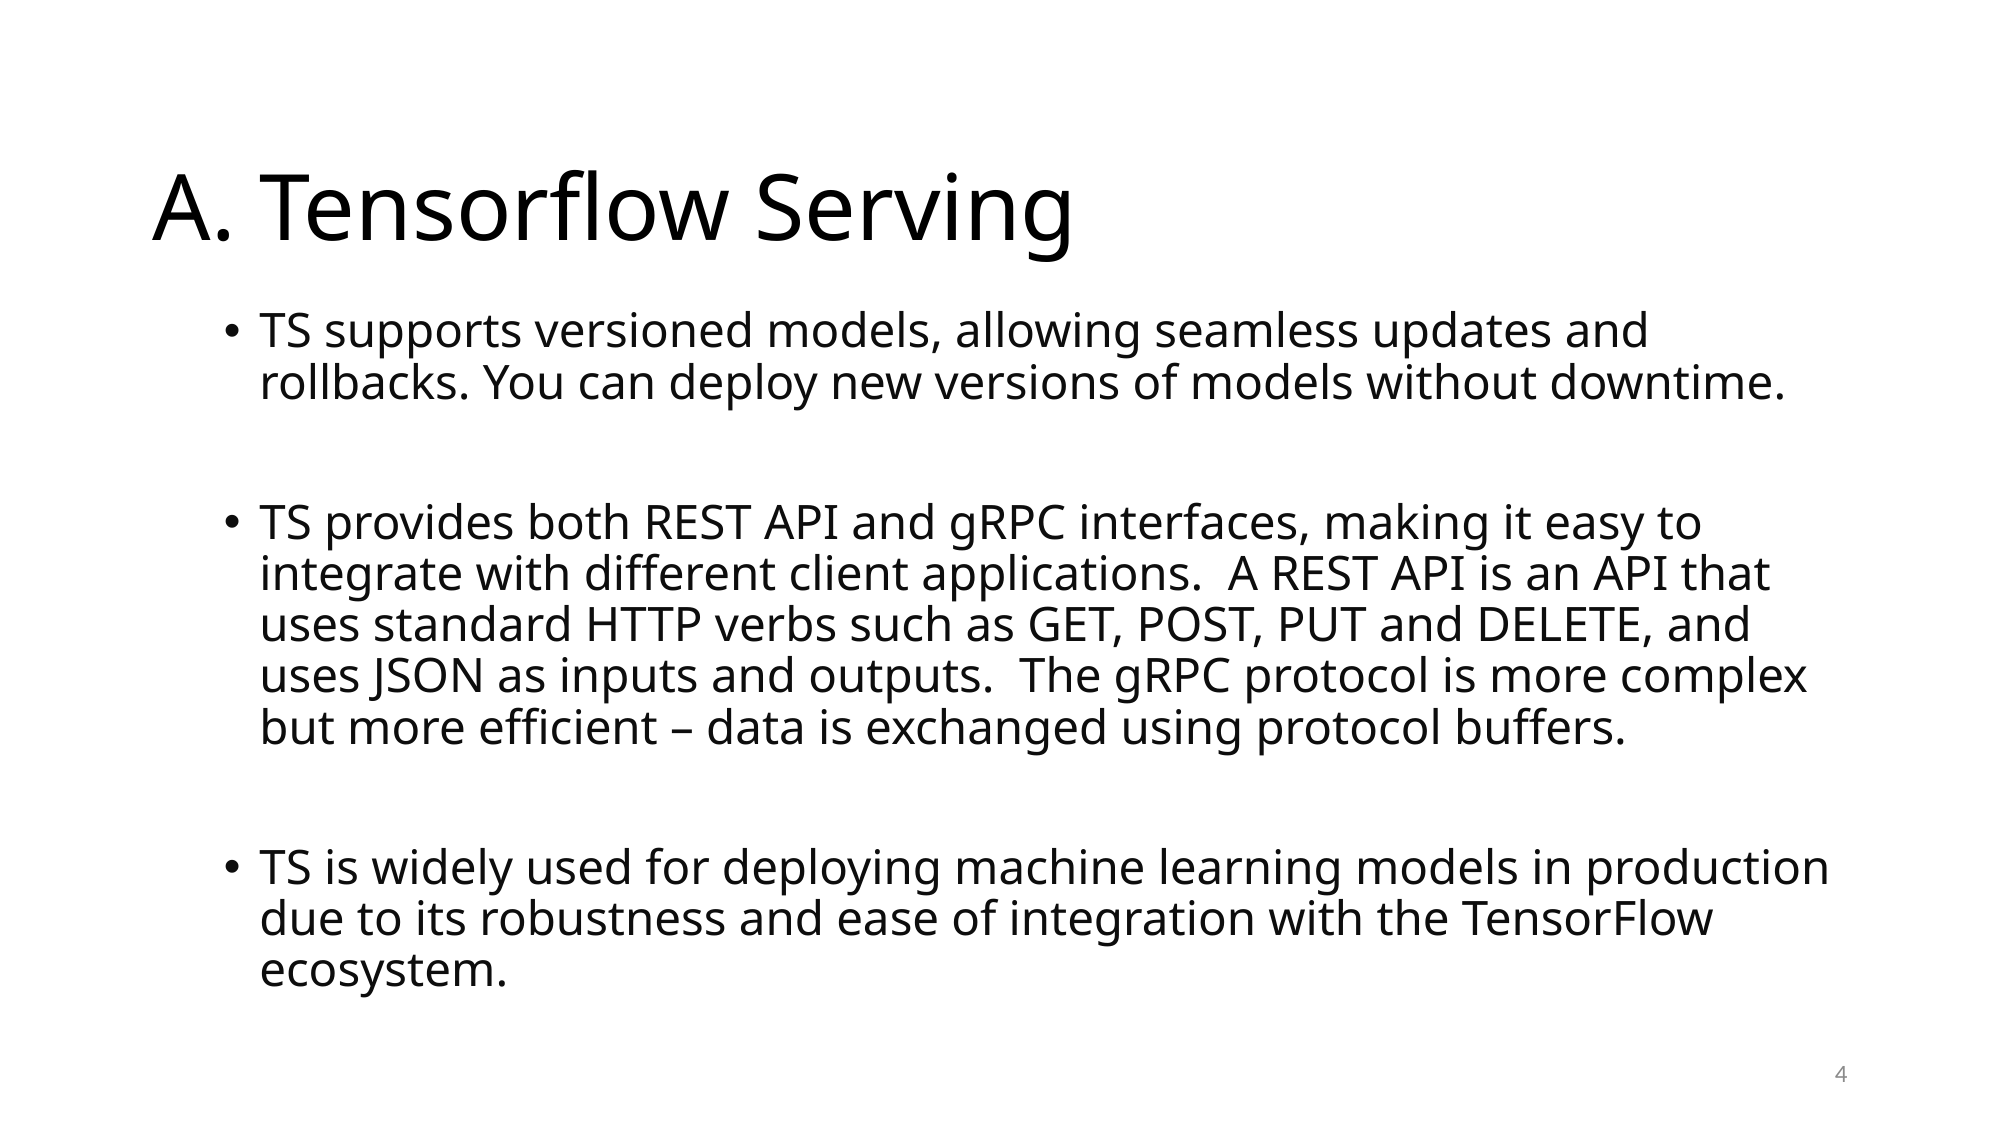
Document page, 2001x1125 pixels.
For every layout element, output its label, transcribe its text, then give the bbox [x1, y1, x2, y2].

title A. Tensorflow Serving [137, 59, 1863, 299]
slide_number 4 [1412, 1042, 1863, 1103]
list TS supports versioned models, allowing seamless updates and rollbacks. You can deploy new versions of models without downtime. TS provides both REST API and gRPC interfaces, making it easy to integrate with different client applications. A REST API is an API that uses standard HTTP verbs such as GET, POST, PUT and DELETE, and uses JSON as inputs and outputs. The gRPC protocol is more complex but more efficient – data is exchanged using protocol buffers. TS is widely used for deploying machine learning models in production due to its robustness and ease of integration with the TensorFlow ecosystem. [137, 299, 1863, 1014]
